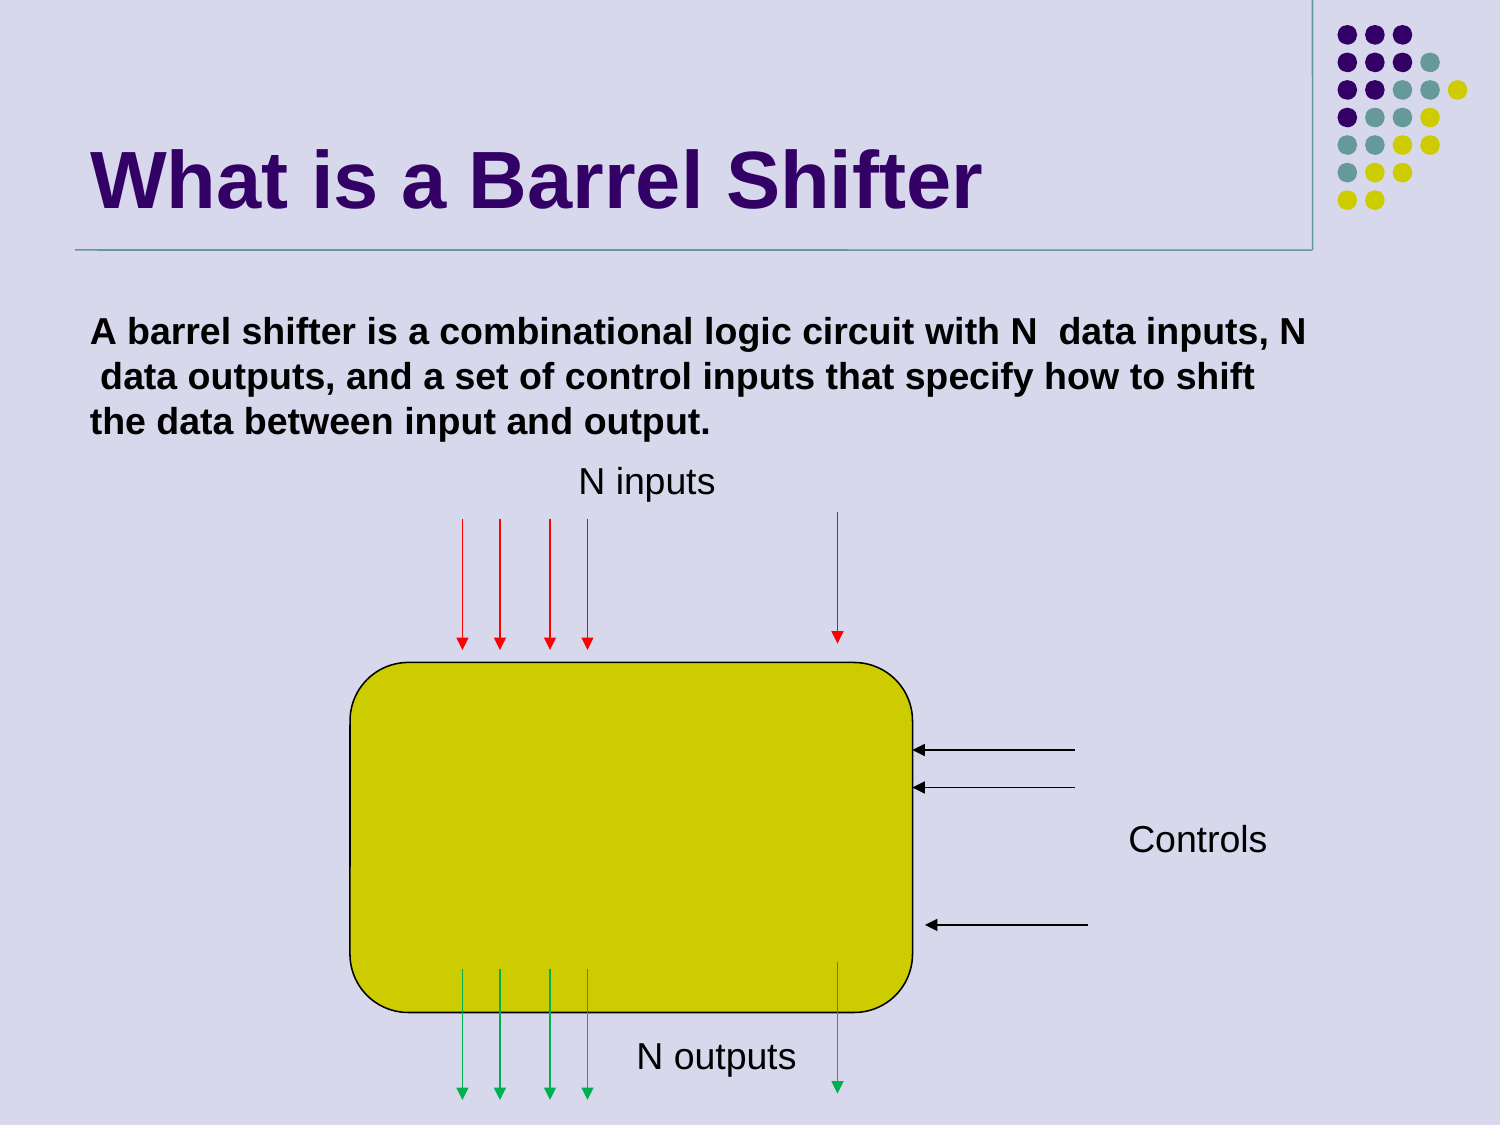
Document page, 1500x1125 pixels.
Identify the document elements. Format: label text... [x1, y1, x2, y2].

text_box [349, 662, 913, 1013]
text_box What is a Barrel Shifter [75, 20, 1313, 233]
text_box Controls [1113, 807, 1294, 867]
text_box A barrel shifter is a combinational logic circuit with N data inputs, N data outputs, and a set of control inputs that specify how to shift the data between input and output. [74, 299, 1425, 450]
text_box N inputs [563, 449, 731, 510]
text_box N outputs [621, 1024, 812, 1085]
